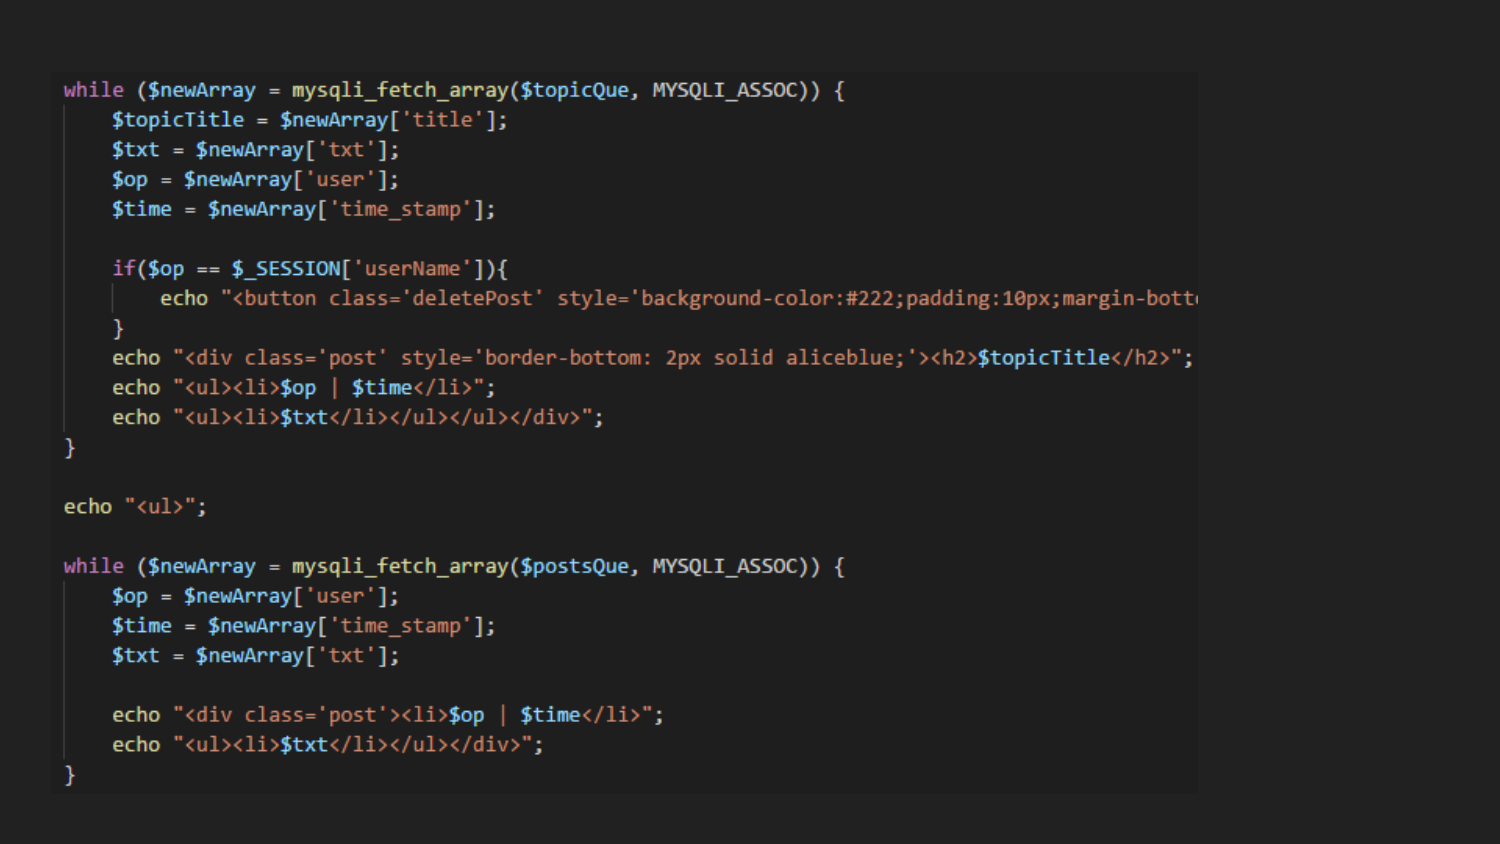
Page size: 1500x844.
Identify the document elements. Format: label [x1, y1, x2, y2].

picture [50, 72, 1199, 794]
